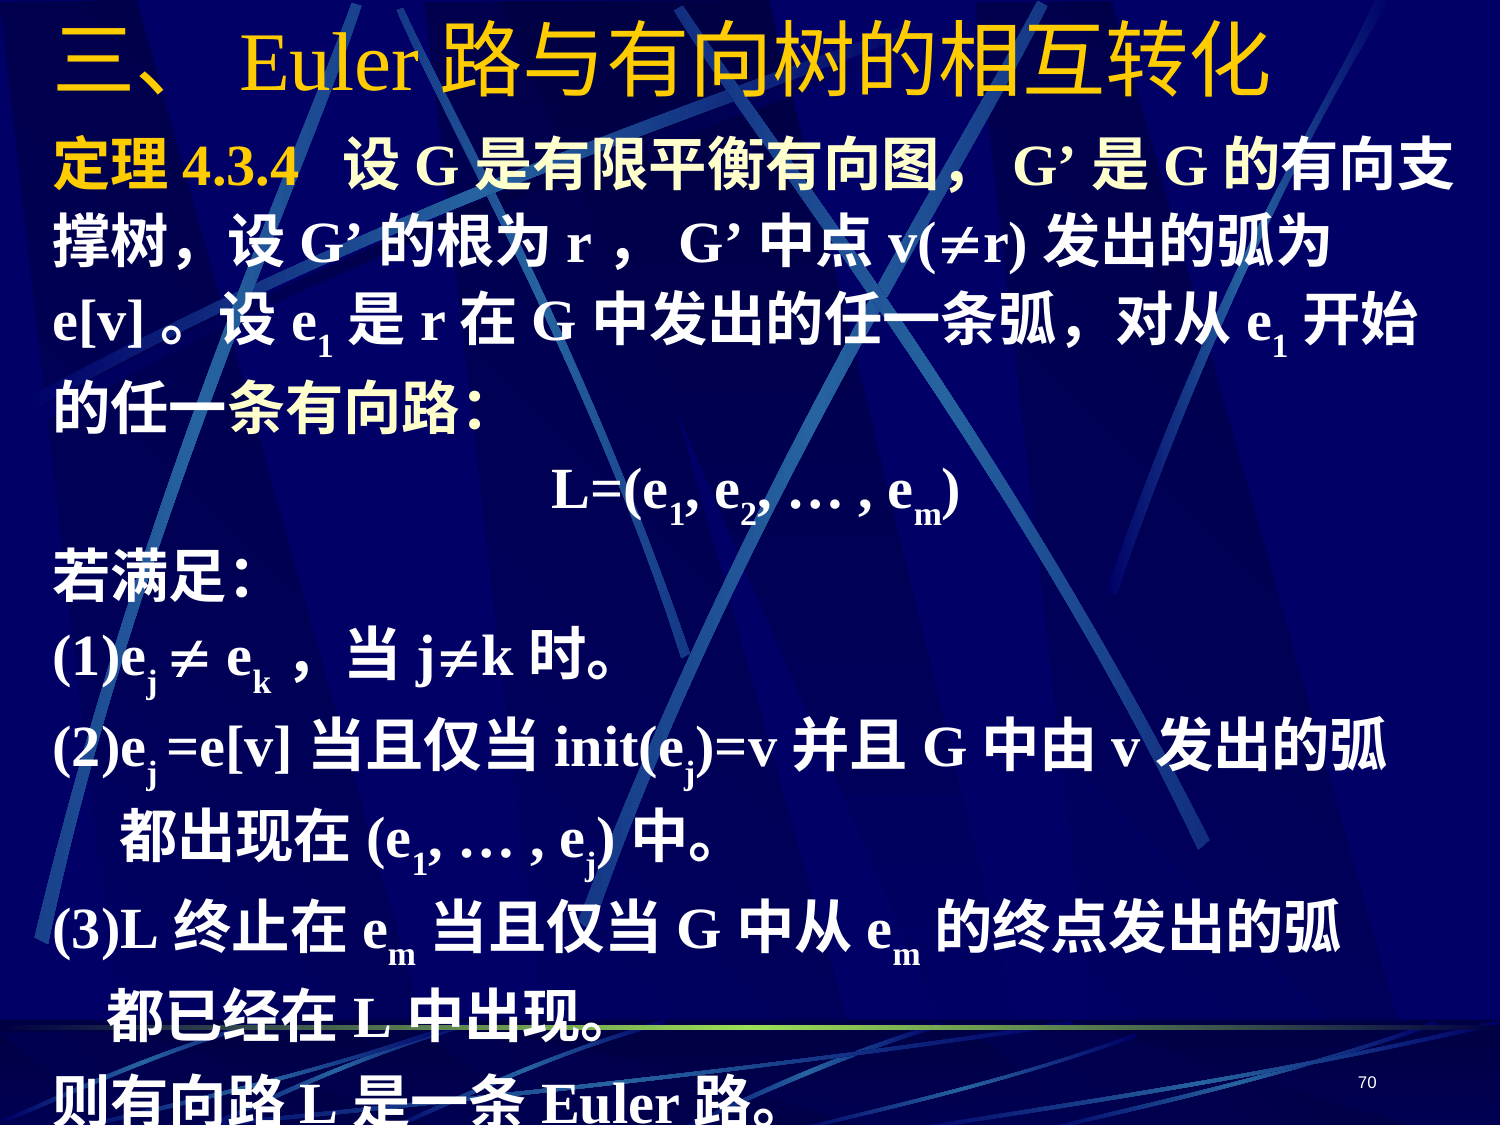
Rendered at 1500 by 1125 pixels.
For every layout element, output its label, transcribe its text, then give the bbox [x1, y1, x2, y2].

slide_number 70 [1079, 1035, 1393, 1111]
list 定理4.3.4 设G是有限平衡有向图，G’是G的有向支撑树，设G’的根为r，G’中点v(r)发出的弧为e[v]。设e1是r在G中发出的任一条弧，对从e1开始的任一条有向路： L=(e1, e2, … , em) 若满足： (1)ej  ek，当jk时。 (2)ej =e[v]当且仅当init(ej)=v并且G中由v发出的弧 都出现在(e1, … , ej)中。 (3)L终止在em当且仅当G中从em的终点发出的弧 都已经在L中出现。 则有向路L是一条Euler路。 [37, 112, 1475, 1025]
title 三、Euler路与有向树的相互转化 [24, 0, 1301, 116]
